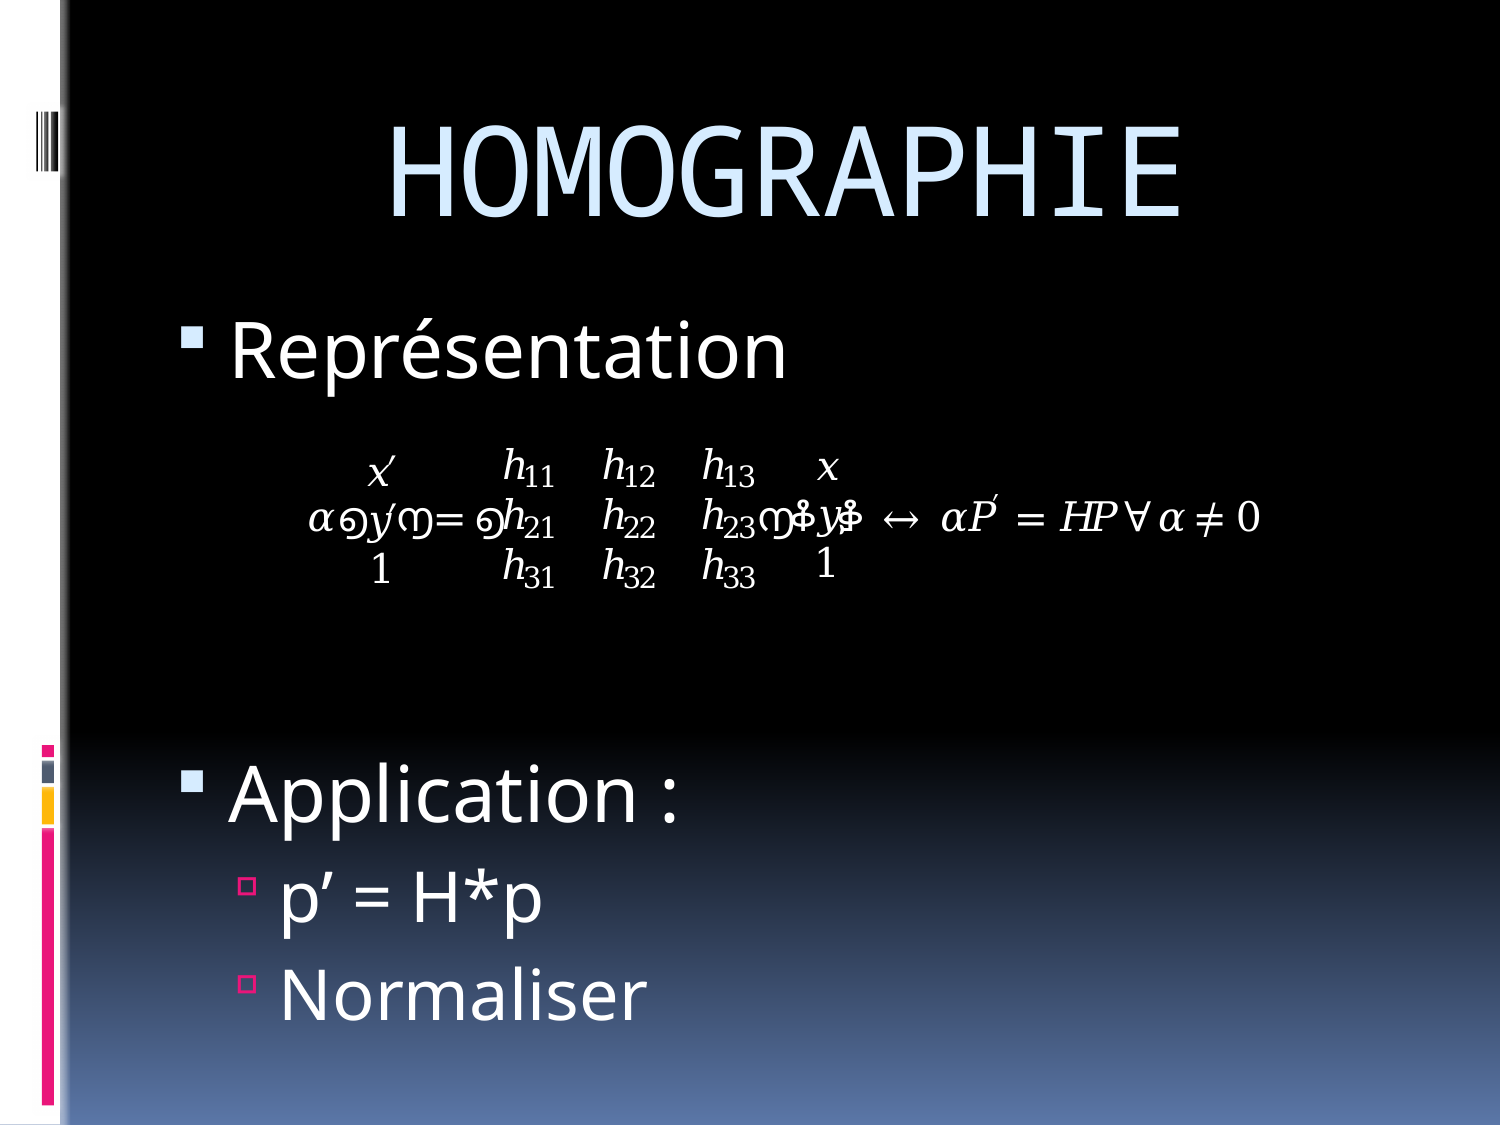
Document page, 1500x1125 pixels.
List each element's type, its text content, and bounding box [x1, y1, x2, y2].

title HOMOGRAPHIE [150, 83, 1425, 234]
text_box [265, 444, 1299, 619]
list Représentation Application : p’ = H*p Normaliser [150, 292, 1425, 1043]
